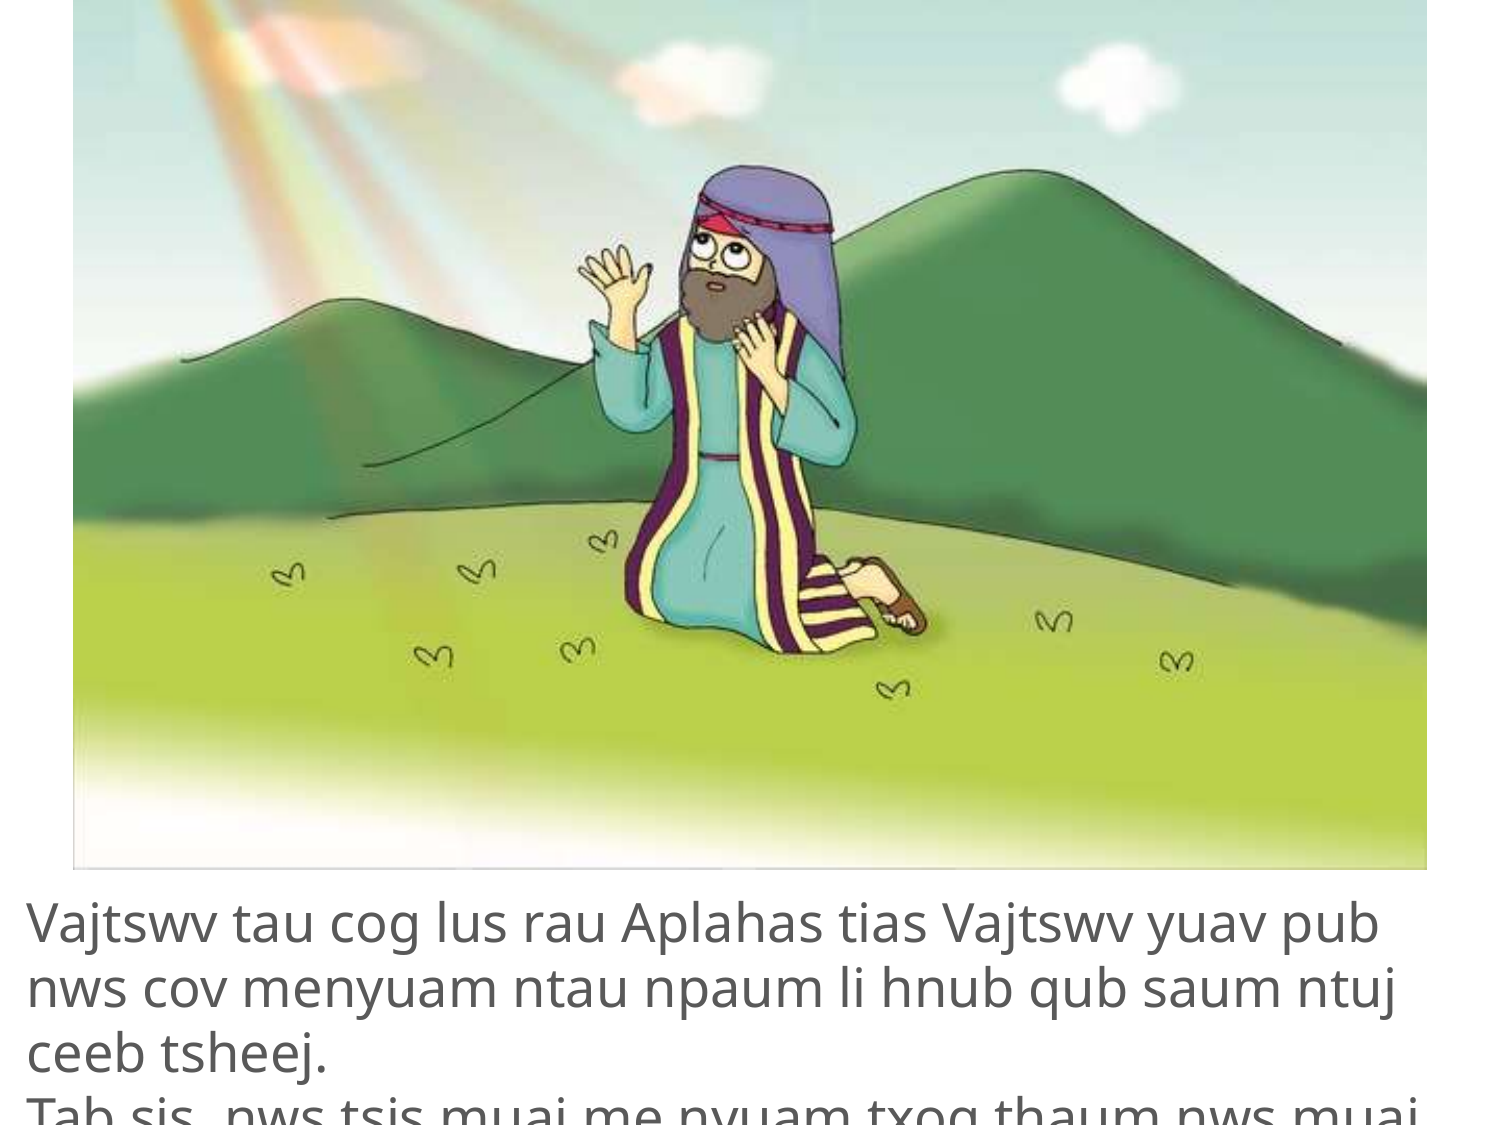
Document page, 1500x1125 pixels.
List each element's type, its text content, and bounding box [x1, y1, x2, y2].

picture [73, 0, 1427, 870]
text_box Vajtswv tau cog lus rau Aplahas tias Vajtswv yuav pub nws cov menyuam ntau npaum li hnub qub saum ntuj ceeb tsheej. Tab sis, nws tsis muaj me nyuam txog thaum nws muaj 100 xyoo. [11, 881, 1483, 1125]
